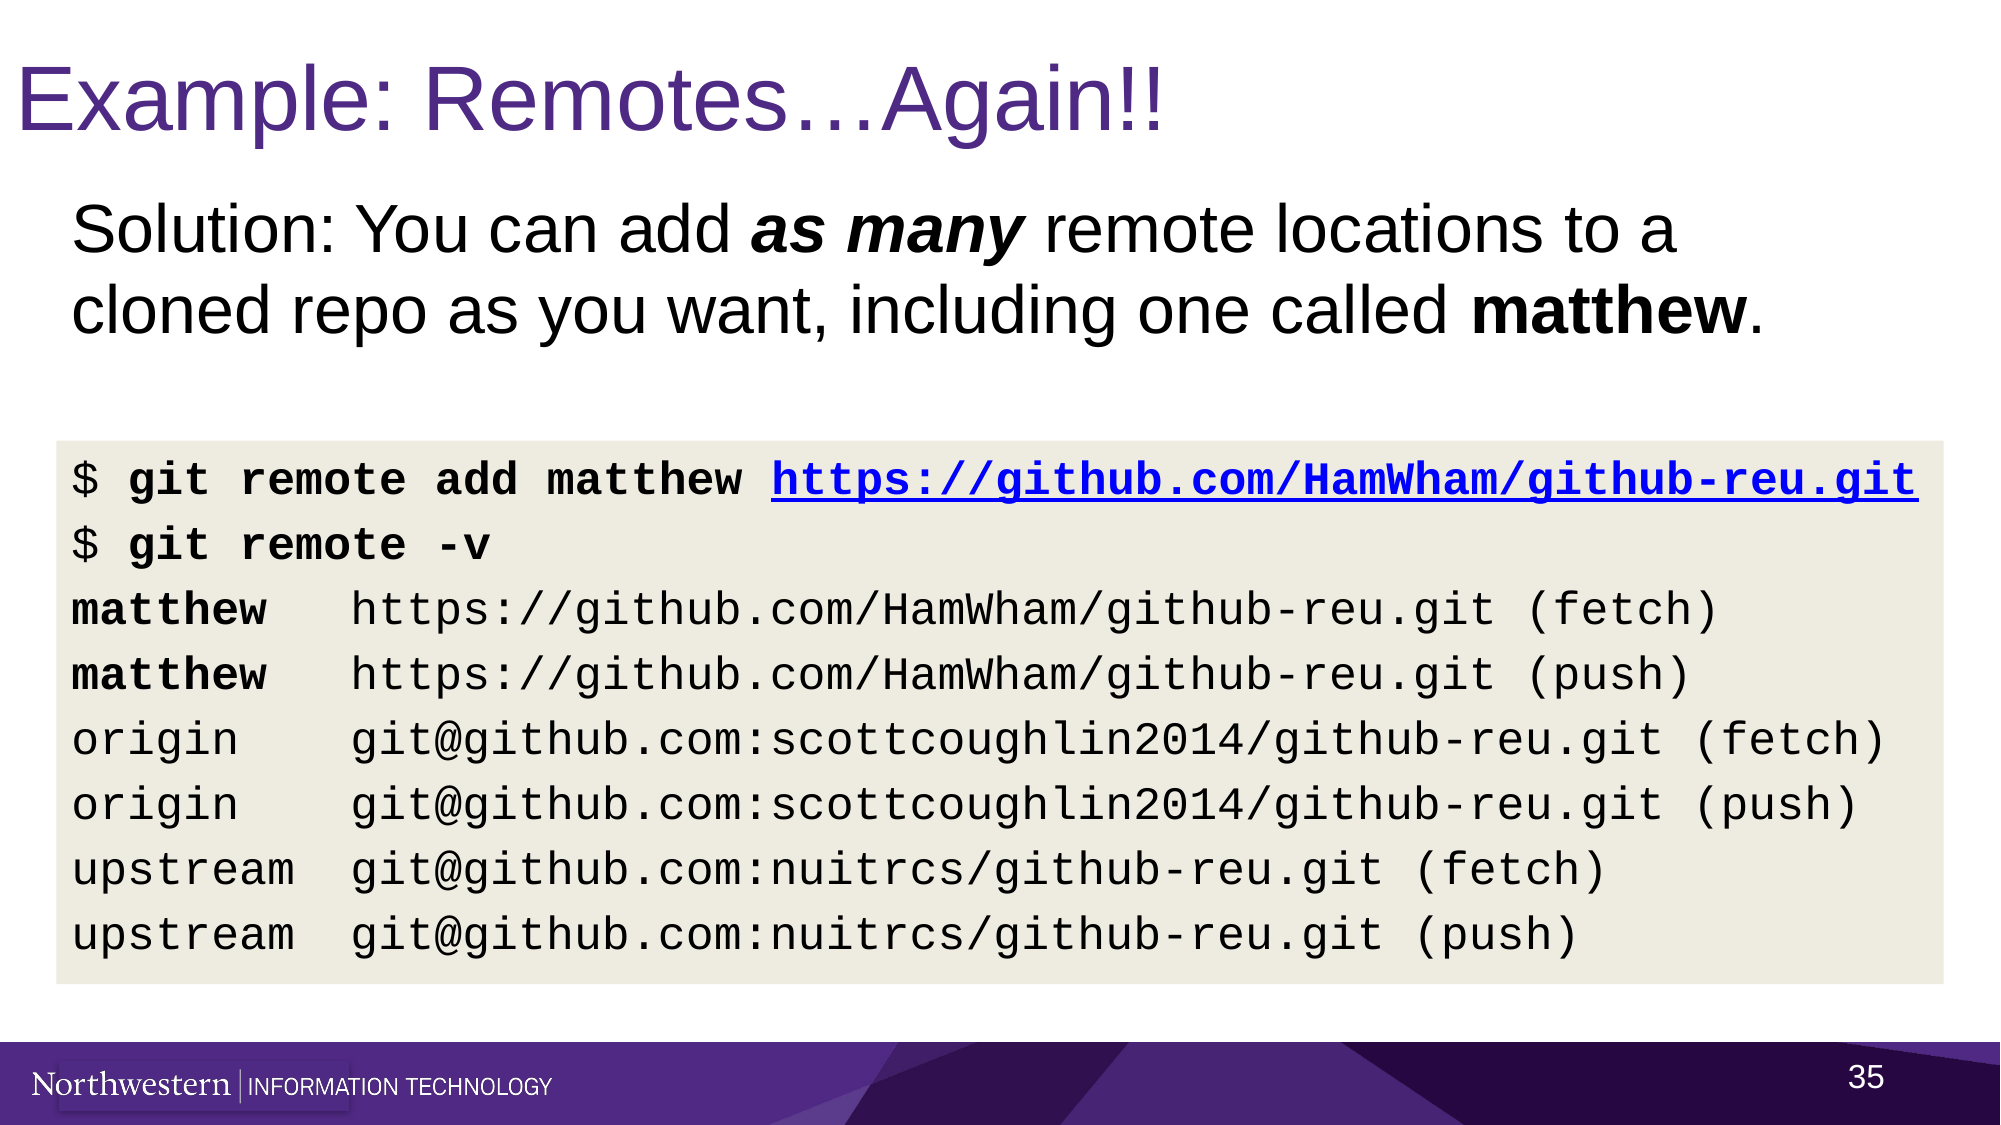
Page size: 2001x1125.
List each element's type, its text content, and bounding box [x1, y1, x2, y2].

list $ git remote add matthew https://github.com/HamWham/github-reu.git $ git remote -v matthew https://github.com/HamWham/github-reu.git (fetch) matthew https://github.com/HamWham/github-reu.git (push) origin git@github.com:scottcoughlin2014/github-reu.git (fetch) origin git@github.com:scottcoughlin2014/github-reu.git (push) upstream git@github.com:nuitrcs/github-reu.git (fetch) upstream git@github.com:nuitrcs/github-reu.git (push) [56, 440, 1944, 985]
picture [0, 0, 2000, 1125]
title Example: Remotes…Again!! [0, 0, 1800, 188]
text_box Solution: You can add as many remote locations to a cloned repo as you want, including one called matthew. [56, 176, 1857, 377]
slide_number 35 [1433, 1042, 1900, 1103]
